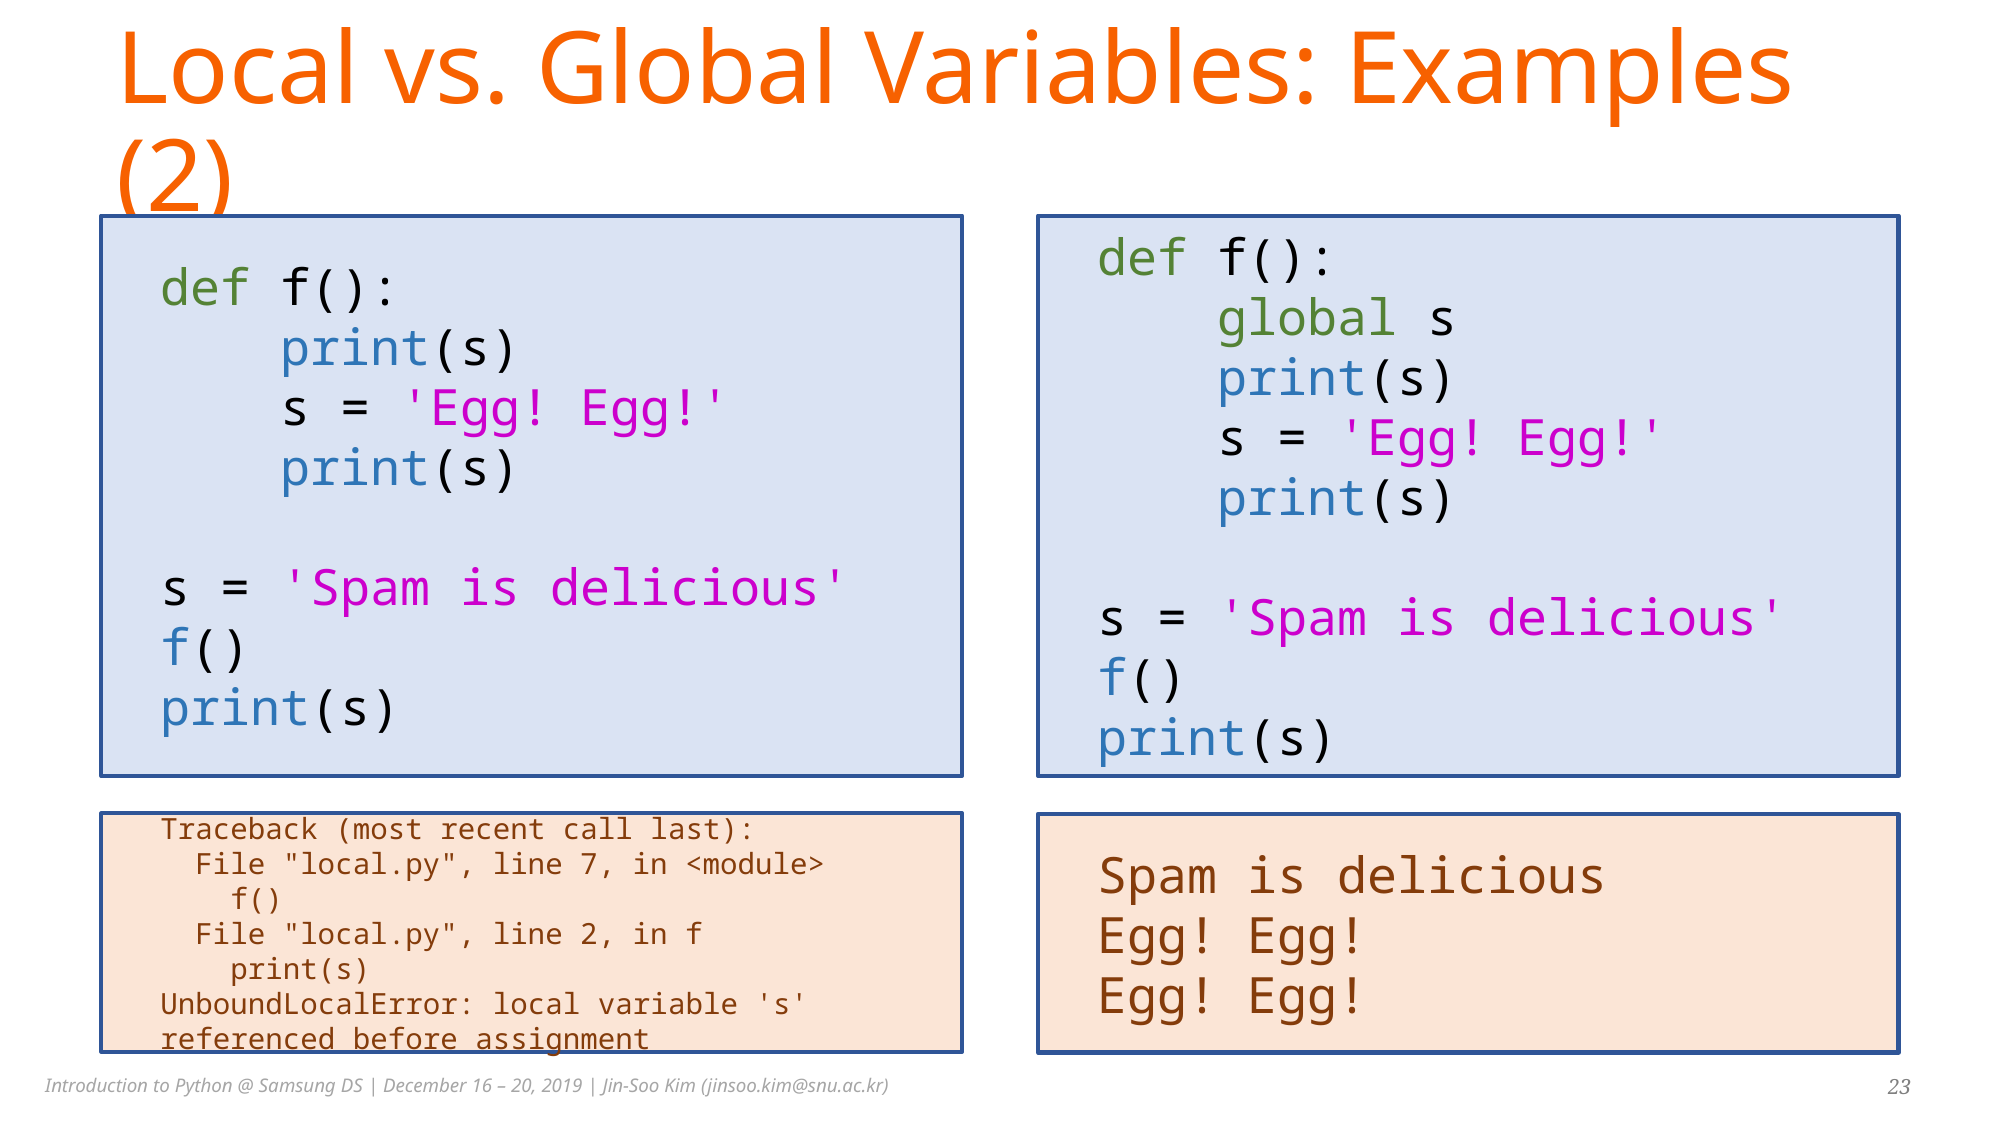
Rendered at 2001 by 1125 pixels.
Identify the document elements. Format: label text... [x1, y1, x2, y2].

text_box Traceback (most recent call last): File "local.py", line 7, in <module> f() File "local.py", line 2, in f print(s) UnboundLocalError: local variable 's' referenced before assignment [101, 813, 962, 1052]
text_box def f(): global s print(s) s = 'Egg! Egg!' print(s) s = 'Spam is delicious' f() print(s) [1038, 215, 1899, 776]
text_box def f(): print(s) s = 'Egg! Egg!' print(s) s = 'Spam is delicious' f() print(s) [101, 215, 962, 776]
text_box Spam is delicious Egg! Egg! Egg! Egg! [1038, 814, 1899, 1053]
title Local vs. Global Variables: Examples (2) [101, 63, 1899, 188]
